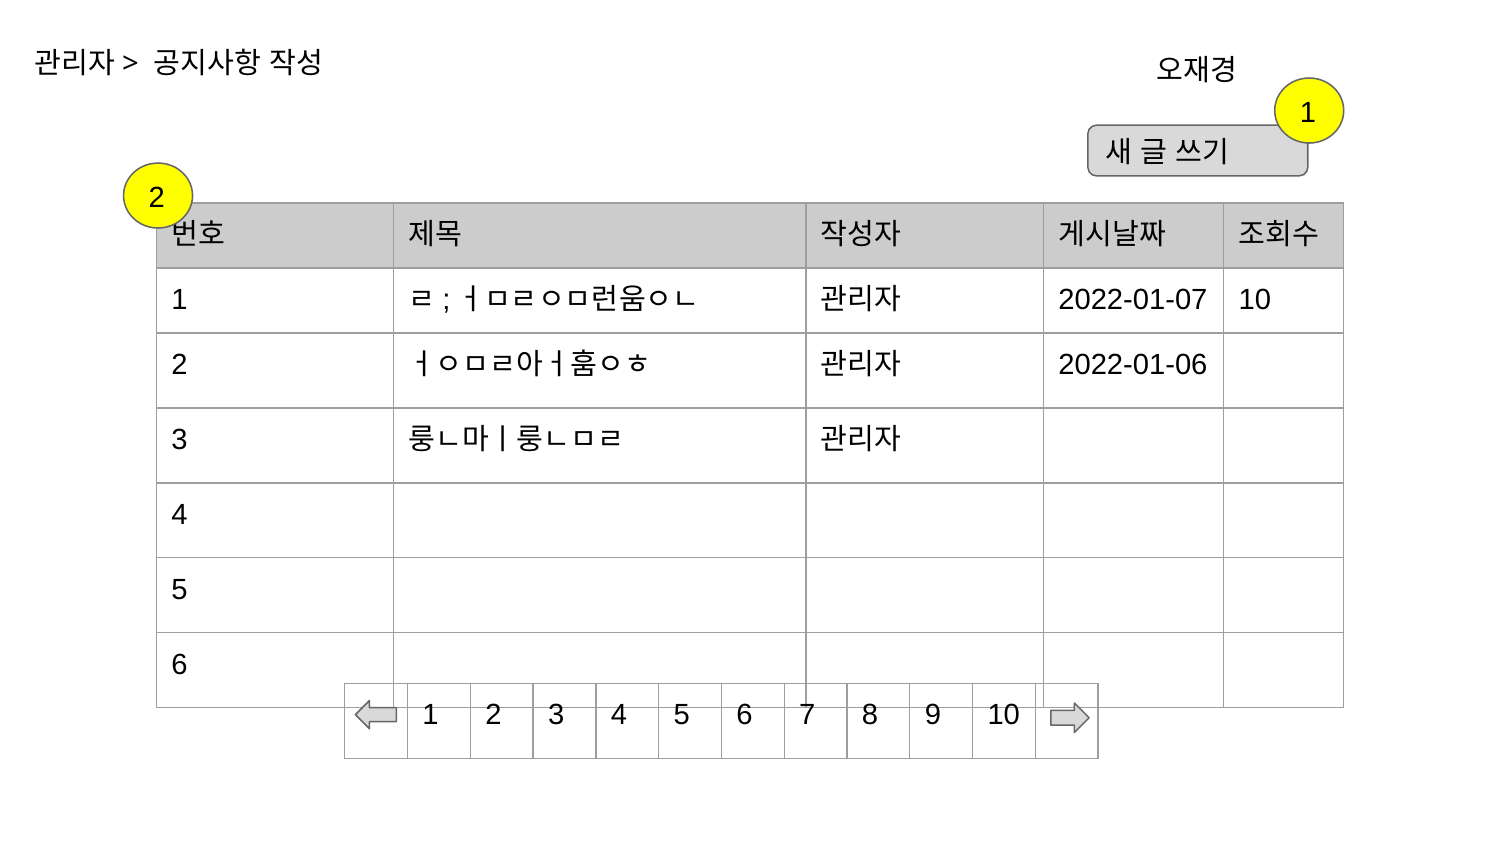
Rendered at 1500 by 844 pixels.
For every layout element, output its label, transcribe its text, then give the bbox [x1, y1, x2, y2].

text_box 1 [1274, 78, 1344, 144]
text_box 2 [123, 163, 193, 229]
table_cell [807, 484, 1043, 557]
table_cell [1044, 484, 1223, 557]
table_cell 1 [157, 269, 393, 332]
table_cell [1044, 409, 1223, 482]
table_cell ㄹ;ㅓㅁㄹㅇㅁ런움ㅇㄴ [394, 269, 805, 332]
table_cell 10 [1224, 269, 1343, 332]
table_cell 룽ㄴ마ㅣ룽ㄴㅁㄹ [394, 409, 805, 482]
table_cell 2022-01-06 [1044, 334, 1223, 407]
table_header 7 [785, 684, 846, 758]
table_cell 6 [157, 633, 393, 707]
table_header 조회수 [1224, 204, 1343, 267]
table_header 5 [659, 684, 721, 758]
text_box [355, 700, 397, 729]
table_header 제목 [394, 204, 805, 267]
text_box 관리자> 공지사항 작성 [19, 29, 512, 95]
table_cell 관리자 [807, 334, 1043, 407]
table_header 작성자 [807, 204, 1043, 267]
table_cell [1224, 484, 1343, 557]
table_header 게시날짜 [1044, 204, 1223, 267]
table_cell [1224, 633, 1343, 707]
table_cell 5 [157, 558, 393, 632]
table_cell 4 [157, 484, 393, 557]
table_cell [1224, 334, 1343, 407]
table_cell ㅓㅇㅁㄹ아ㅓ훔ㅇㅎ [394, 334, 805, 407]
text_box [1050, 703, 1090, 733]
table_cell [394, 484, 805, 557]
table_cell [394, 558, 805, 632]
table_header 1 [408, 684, 470, 758]
table_header 번호 [157, 204, 393, 267]
table_header 9 [910, 684, 972, 758]
table_cell [1044, 558, 1223, 632]
table_header 3 [534, 684, 595, 758]
table_cell 2022-01-07 [1044, 269, 1223, 332]
table_cell [394, 633, 805, 683]
text_box 오재경 [1141, 35, 1396, 101]
table_header [345, 684, 407, 758]
table_header [1036, 684, 1097, 758]
table_cell 2 [157, 334, 393, 407]
table_cell 3 [157, 409, 393, 482]
table_header 6 [722, 684, 784, 758]
table_cell 관리자 [807, 409, 1043, 482]
table_header 10 [973, 684, 1035, 758]
table_cell [807, 633, 1043, 683]
text_box 새 글 쓰기 [1087, 125, 1308, 176]
table_header 4 [597, 684, 658, 758]
table_cell [1224, 558, 1343, 632]
table_cell 관리자 [807, 269, 1043, 332]
table_cell [807, 558, 1043, 632]
table_cell [1044, 633, 1223, 707]
table_header 8 [848, 684, 909, 758]
table_cell [1224, 409, 1343, 482]
table_header 2 [471, 684, 532, 758]
